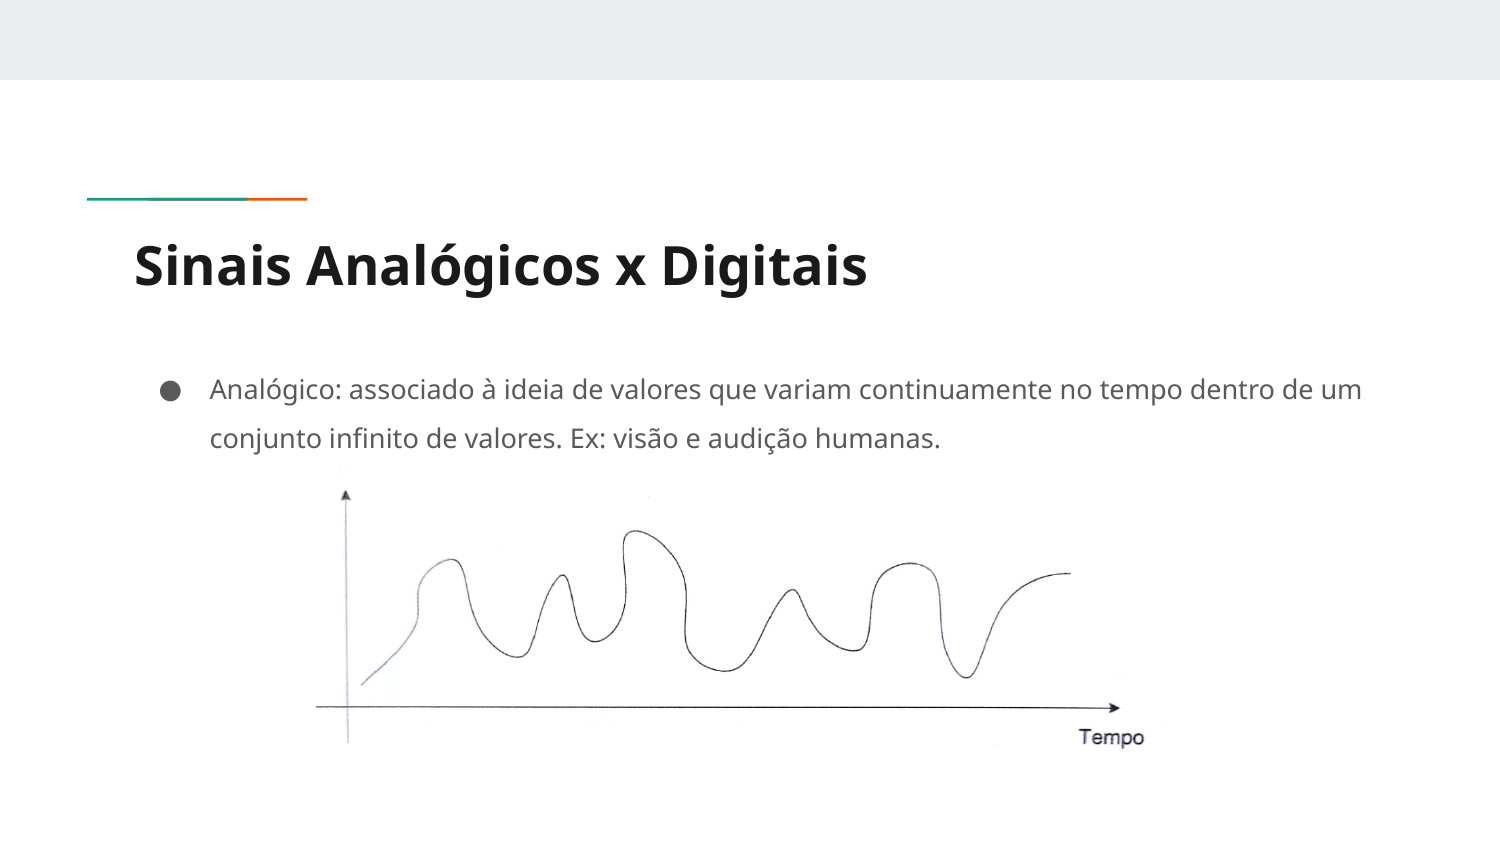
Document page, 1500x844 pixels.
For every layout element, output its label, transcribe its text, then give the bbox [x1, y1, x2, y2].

picture [316, 461, 1185, 764]
list Analógico: associado à ideia de valores que variam continuamente no tempo dentro de um conjunto infinito de valores. Ex: visão e audição humanas. [119, 341, 1381, 712]
title Sinais Analógicos x Digitais [119, 216, 1381, 305]
